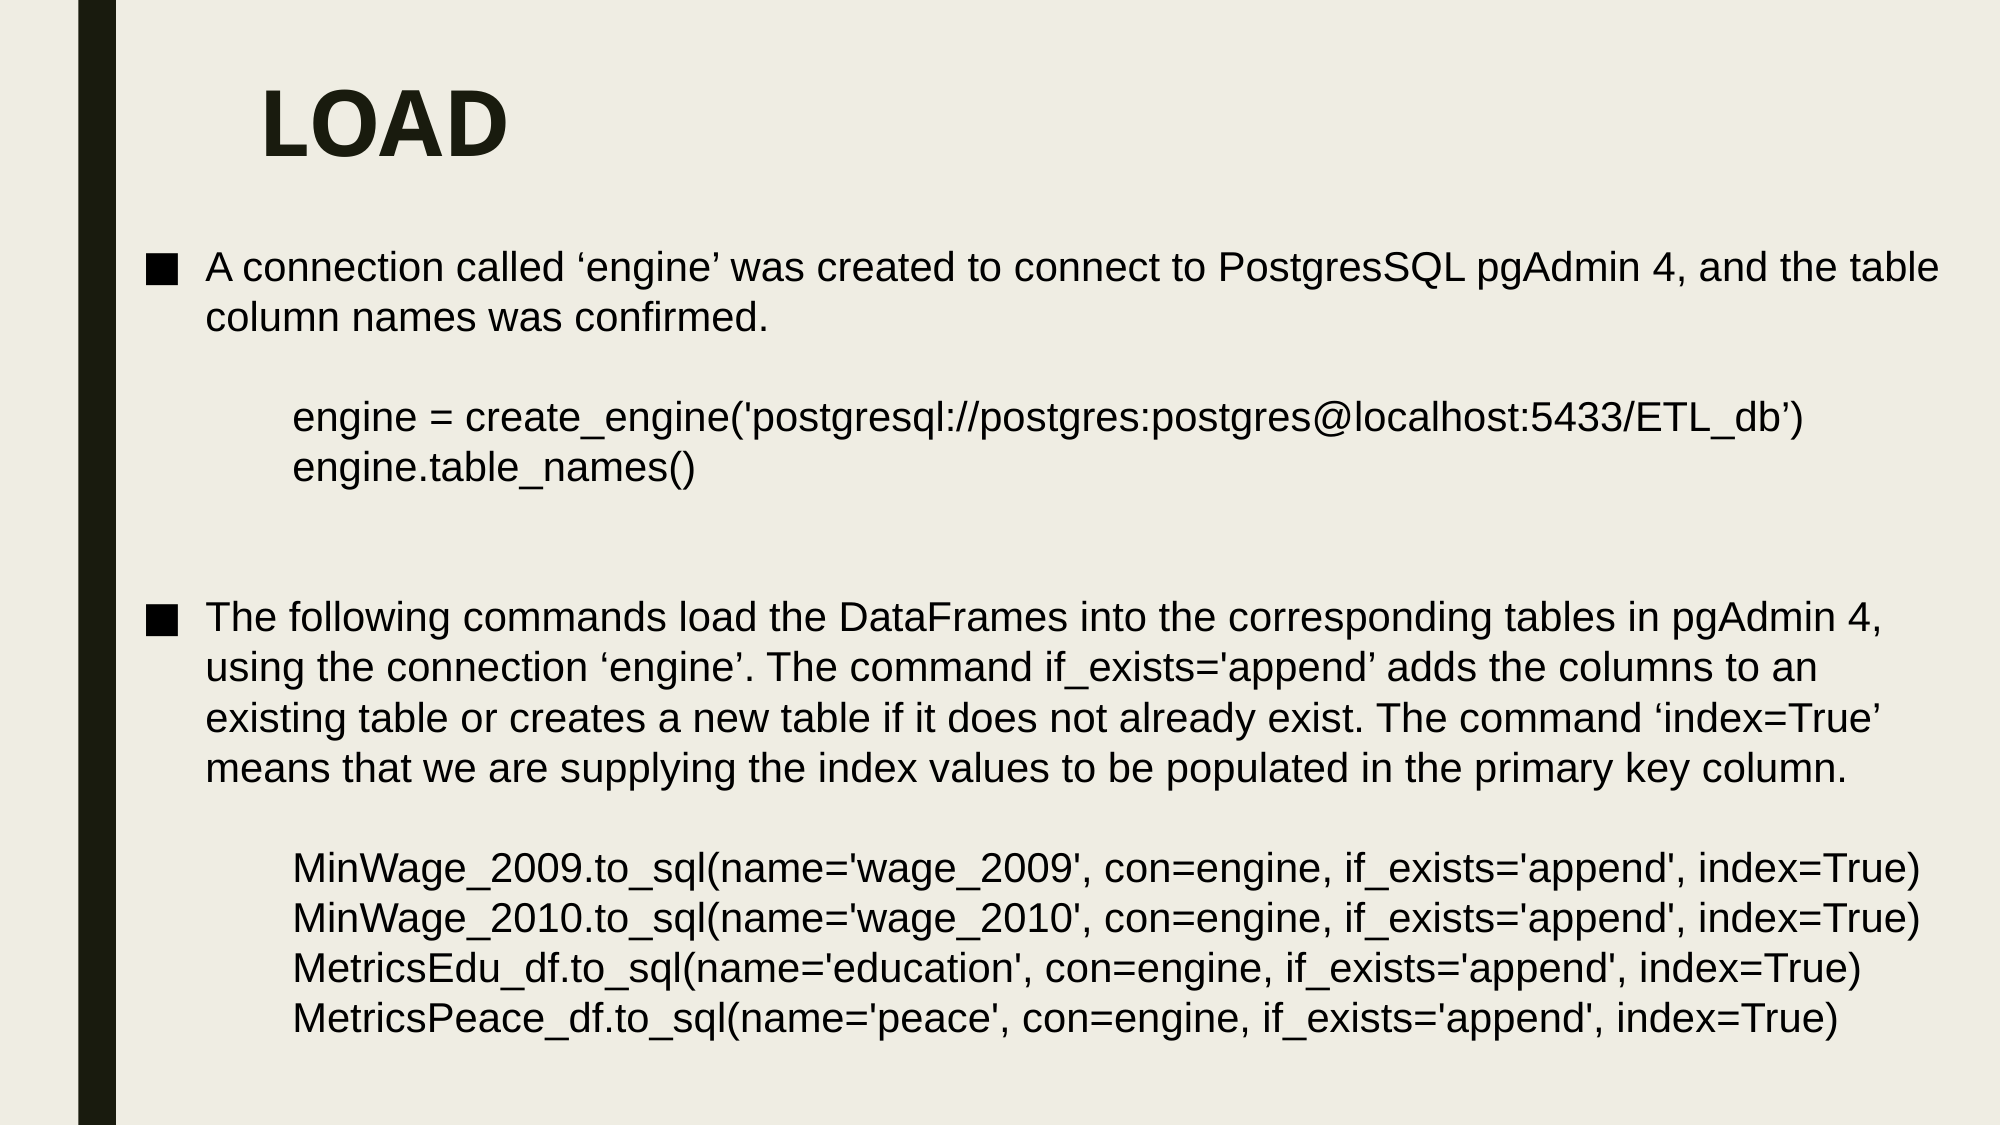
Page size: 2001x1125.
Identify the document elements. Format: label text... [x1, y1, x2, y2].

list A connection called ‘engine’ was created to connect to PostgresSQL pgAdmin 4, and the table column names was confirmed. engine = create_engine('postgresql://postgres:postgres@localhost:5433/ETL_db’) engine.table_names() The following commands load the DataFrames into the corresponding tables in pgAdmin 4, using the connection ‘engine’. The command if_exists='append’ adds the columns to an existing table or creates a new table if it does not already exist. The command ‘index=True’ means that we are supplying the index values to be populated in the primary key column. MinWage_2009.to_sql(name='wage_2009', con=engine, if_exists='append', index=True) MinWage_2010.to_sql(name='wage_2010', con=engine, if_exists='append', index=True) MetricsEdu_df.to_sql(name='education', con=engine, if_exists='append', index=True) MetricsPeace_df.to_sql(name='peace', con=engine, if_exists='append', index=True) [127, 232, 1975, 1125]
title LOAD [243, 70, 1304, 202]
